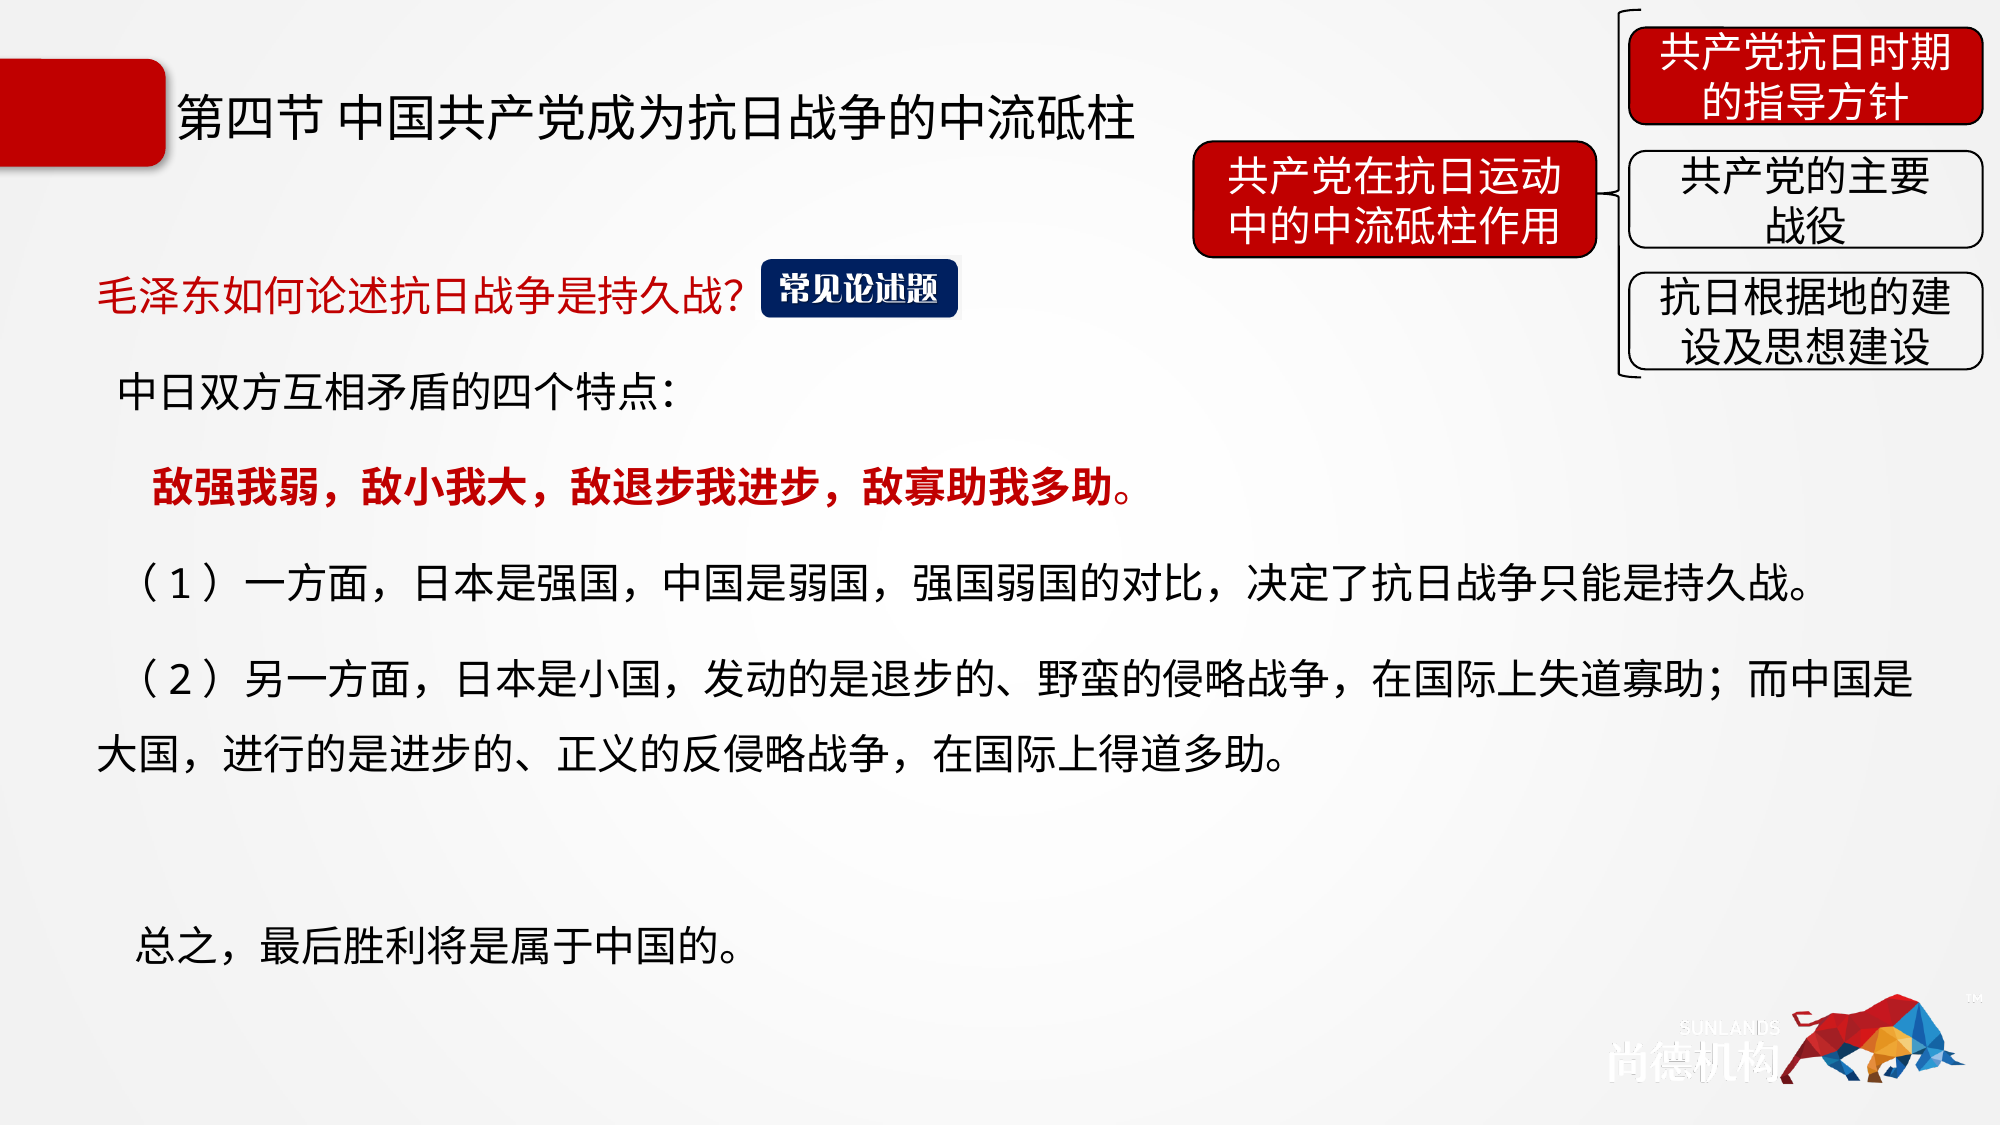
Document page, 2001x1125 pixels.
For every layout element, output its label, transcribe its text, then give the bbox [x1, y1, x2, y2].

title 第四节 中国共产党成为抗日战争的中流砥柱 [160, 76, 1193, 166]
picture [755, 255, 962, 320]
list 毛泽东如何论述抗日战争是持久战？ 中日双方互相矛盾的四个特点： 敌强我弱，敌小我大，敌退步我进步，敌寡助我多助。 （1）一方面，日本是强国，中国是弱国，强国弱国的对比，决定了抗日战争只能是持久战。 （2）另一方面，日本是小国，发动的是退步的、野蛮的侵略战争，在国际上失道寡助；而中国是大国，进行的是进步的、正义的反侵略战争，在国际上得道多助。 总之，最后胜利将是属于中国的。 [81, 237, 1967, 1116]
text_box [1193, 9, 1983, 378]
picture [0, 0, 2001, 1125]
